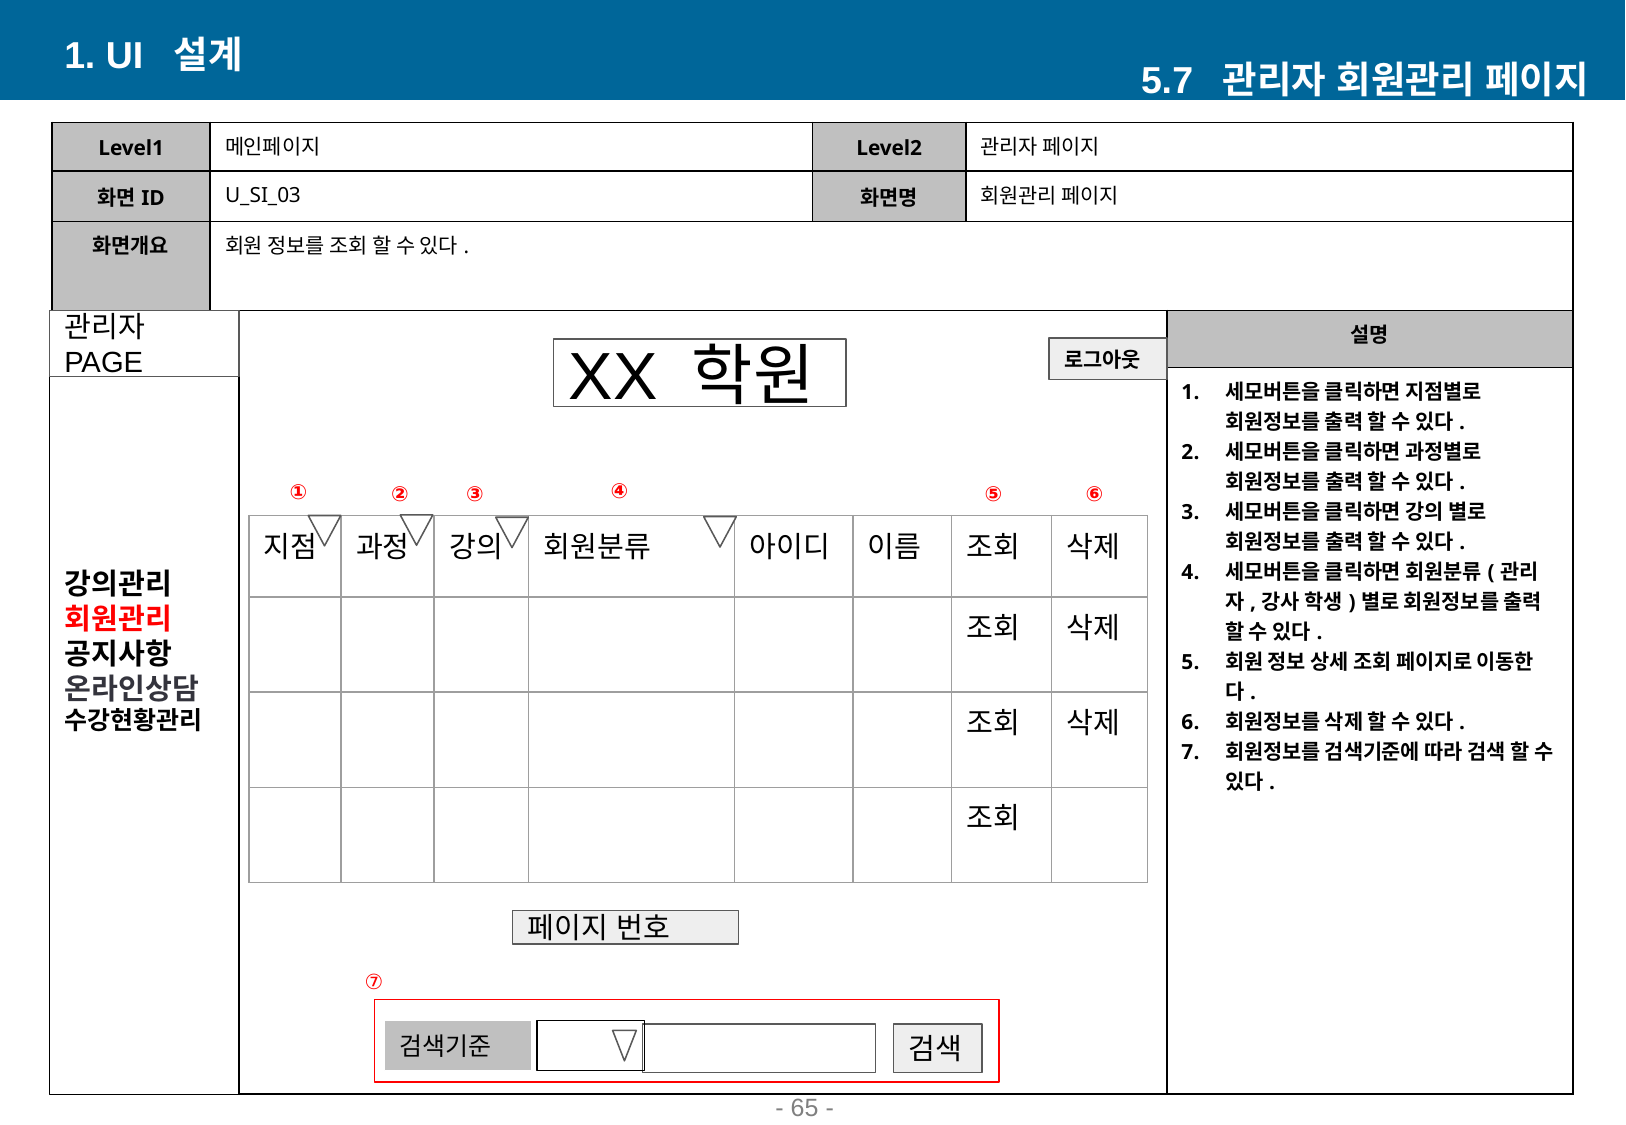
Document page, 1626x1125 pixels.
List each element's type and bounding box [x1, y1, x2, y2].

text_box [495, 517, 529, 548]
table_cell [53, 172, 209, 221]
text_box [49, 310, 240, 1095]
table_header [435, 516, 528, 596]
text_box [349, 955, 999, 1082]
table_header [53, 123, 209, 170]
table_header [854, 516, 951, 596]
text_box [969, 472, 1021, 514]
table_cell [813, 172, 965, 221]
text_box [593, 470, 645, 511]
table_header [813, 123, 965, 170]
table_header [1052, 516, 1147, 596]
table_cell [53, 222, 209, 310]
table_cell [1168, 368, 1572, 1093]
table_cell [211, 222, 1572, 310]
table_header [967, 123, 1572, 170]
text_box [553, 338, 847, 407]
text_box [1049, 338, 1167, 380]
table_header [250, 516, 340, 596]
text_box [703, 516, 737, 548]
table_cell [240, 311, 1166, 1093]
text_box [512, 910, 739, 945]
text_box [49, 28, 707, 79]
table_cell [211, 172, 812, 221]
table_header [211, 123, 812, 170]
text_box [1070, 472, 1122, 514]
table_cell [967, 172, 1572, 221]
table_header [529, 516, 734, 596]
slide_number [635, 1095, 974, 1125]
table_header [952, 516, 1051, 596]
text_box [968, 53, 1625, 104]
table_cell [1168, 311, 1572, 367]
table_header [735, 516, 852, 596]
text_box [449, 472, 501, 514]
text_box [274, 465, 341, 546]
table_header [342, 516, 433, 596]
text_box [374, 472, 433, 546]
